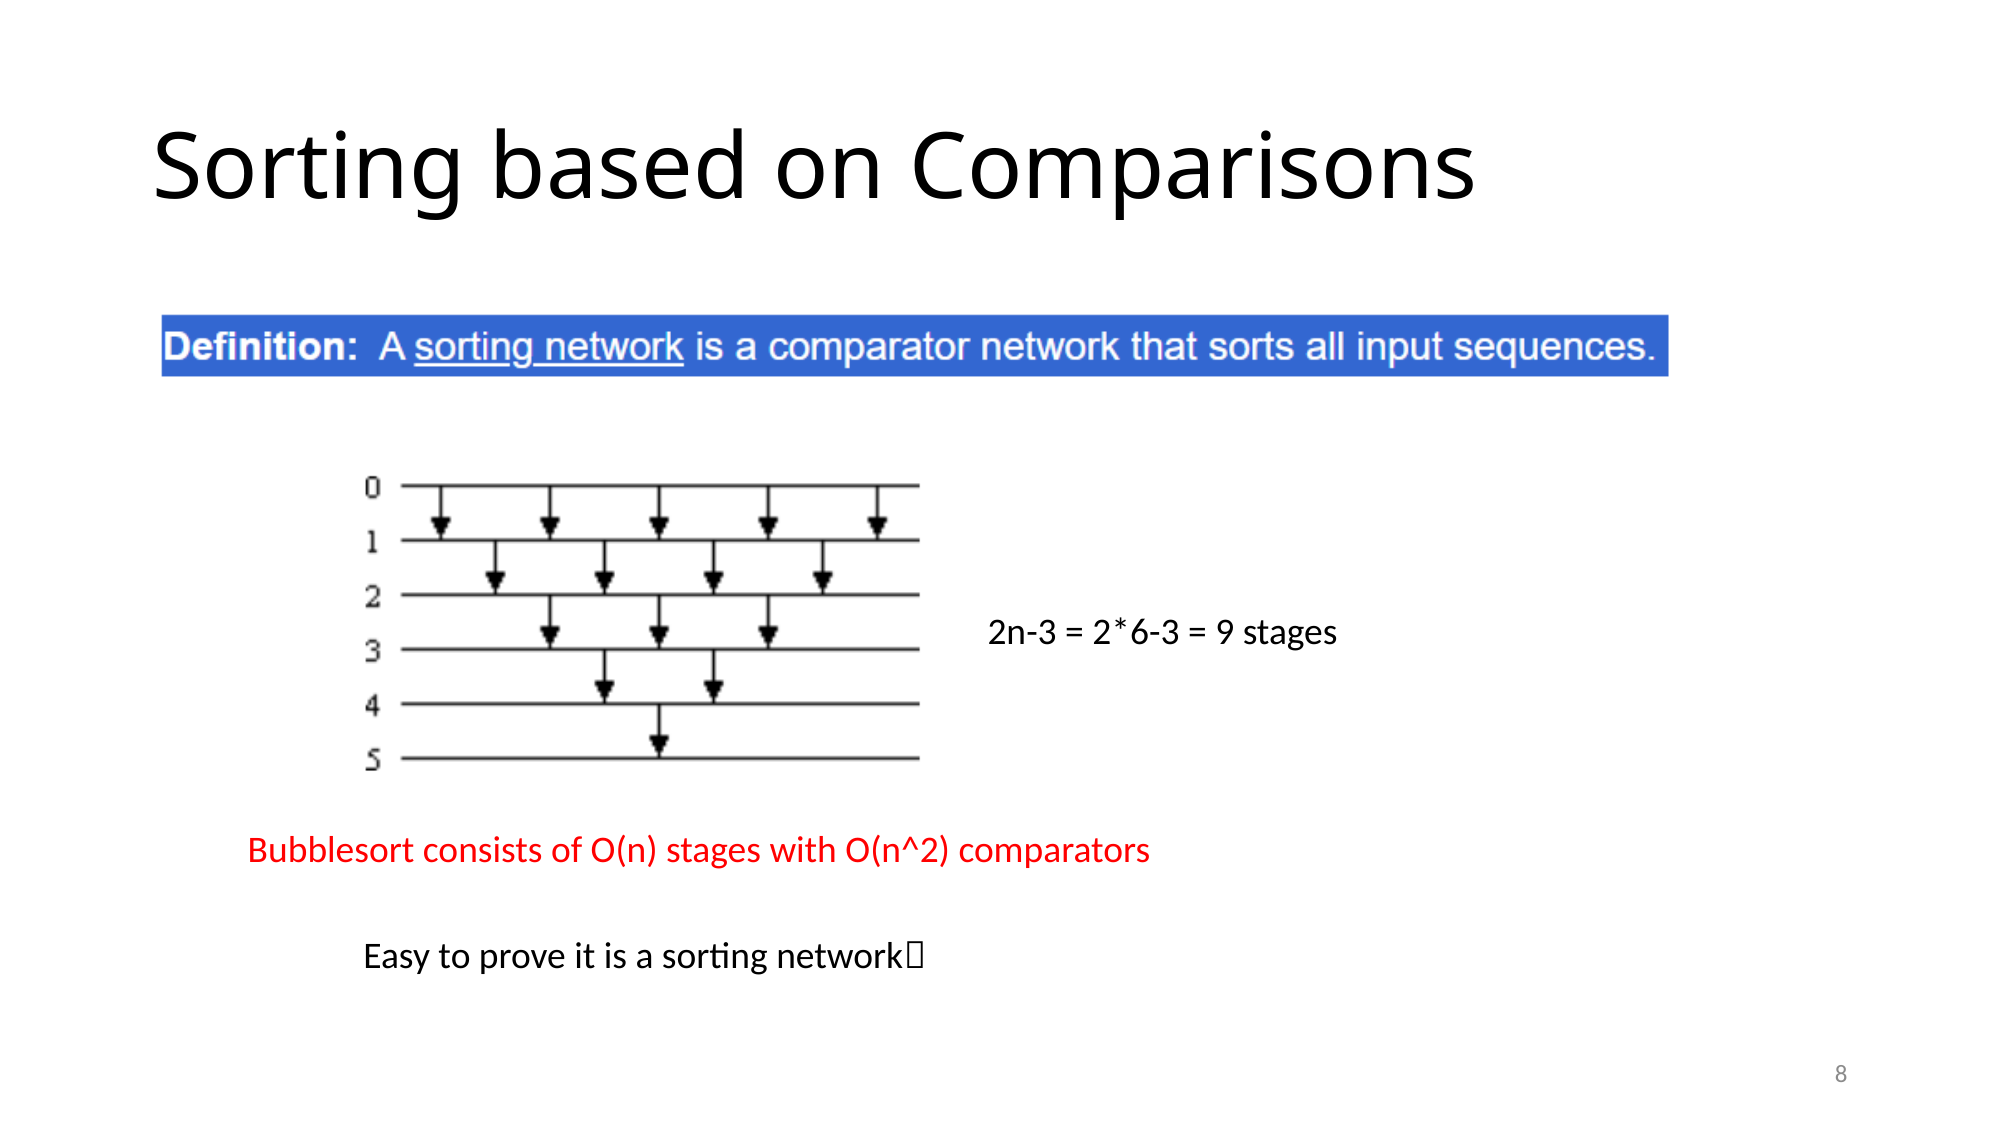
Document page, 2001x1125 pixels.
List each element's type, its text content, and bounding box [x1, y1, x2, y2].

slide_number 8 [1412, 1042, 1863, 1103]
text_box Bubblesort consists of O(n) stages with O(n^2) comparators [232, 817, 1468, 923]
picture [123, 277, 1707, 405]
title Sorting based on Comparisons [137, 59, 1863, 278]
text_box Easy to prove it is a sorting network [348, 923, 1036, 984]
text_box 2n-3 = 2*6-3 = 9 stages [1000, 599, 1378, 660]
picture [299, 433, 1000, 811]
